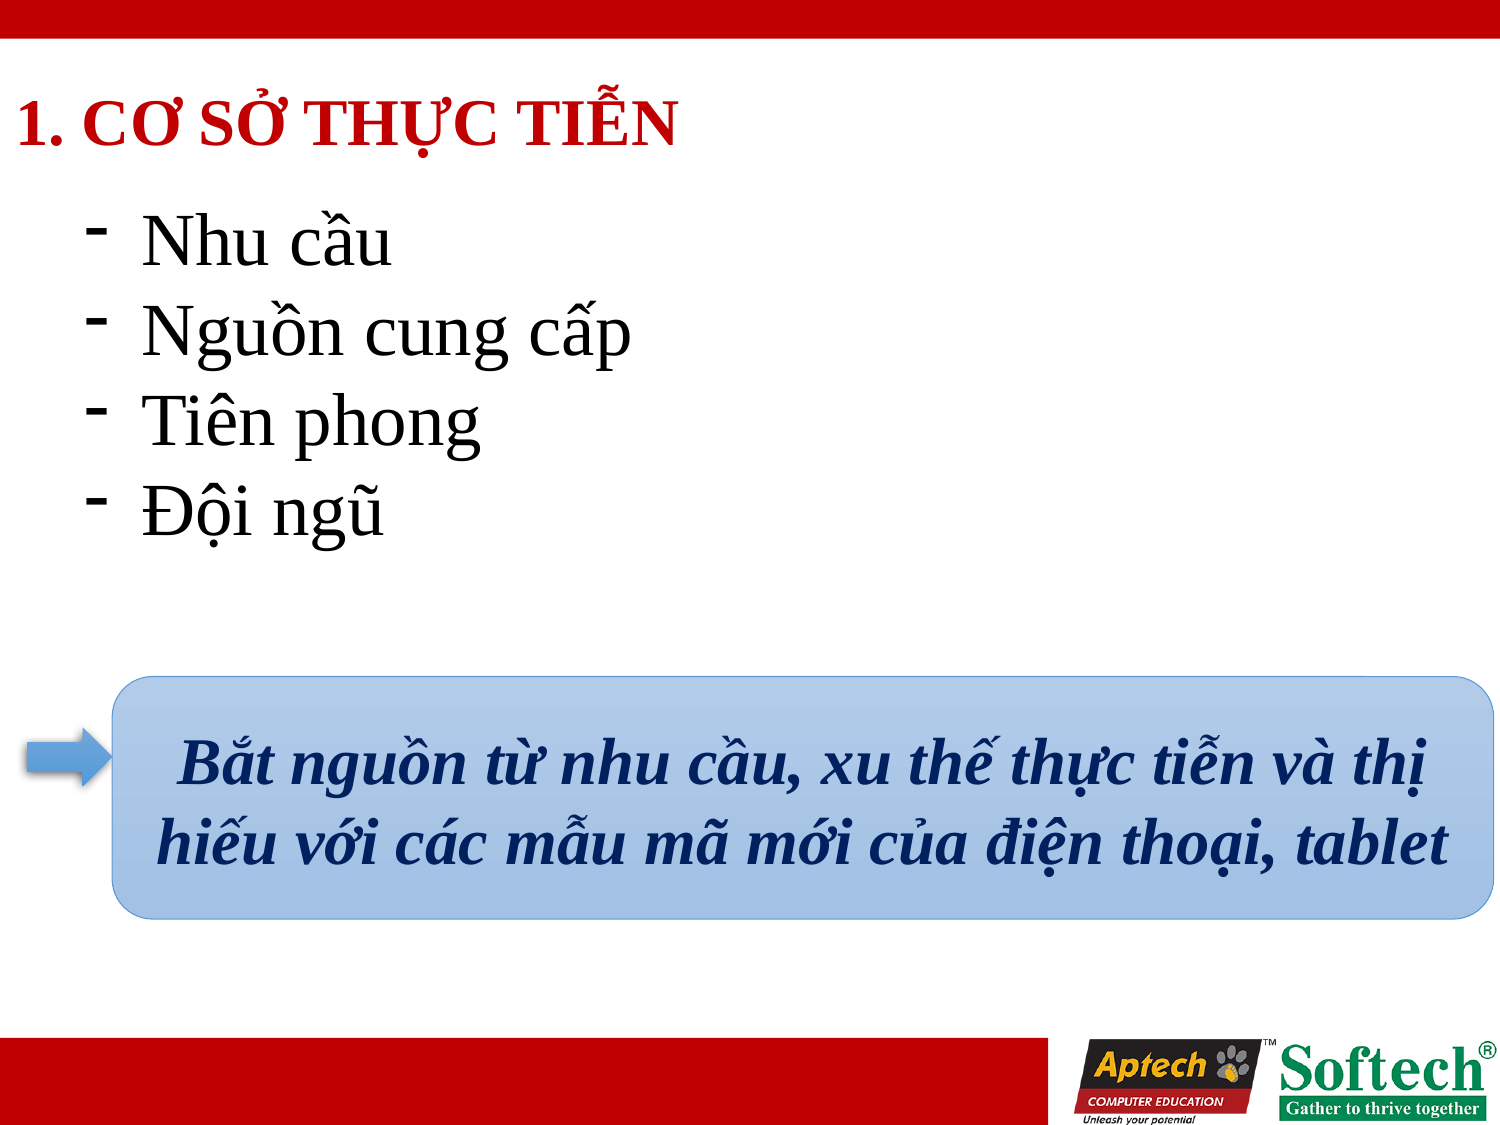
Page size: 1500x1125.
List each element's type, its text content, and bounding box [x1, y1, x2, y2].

text_box Bắt nguồn từ nhu cầu, xu thế thực tiễn và thị hiếu với các mẫu mã mới của điện thoại, tablet [111, 675, 1495, 920]
title 1. CƠ SỞ THỰC TIỄN [0, 73, 831, 174]
text_box Nhu cầu Nguồn cung cấp Tiên phong Đội ngũ [70, 182, 1420, 558]
picture [1072, 1037, 1500, 1125]
text_box [27, 727, 111, 787]
